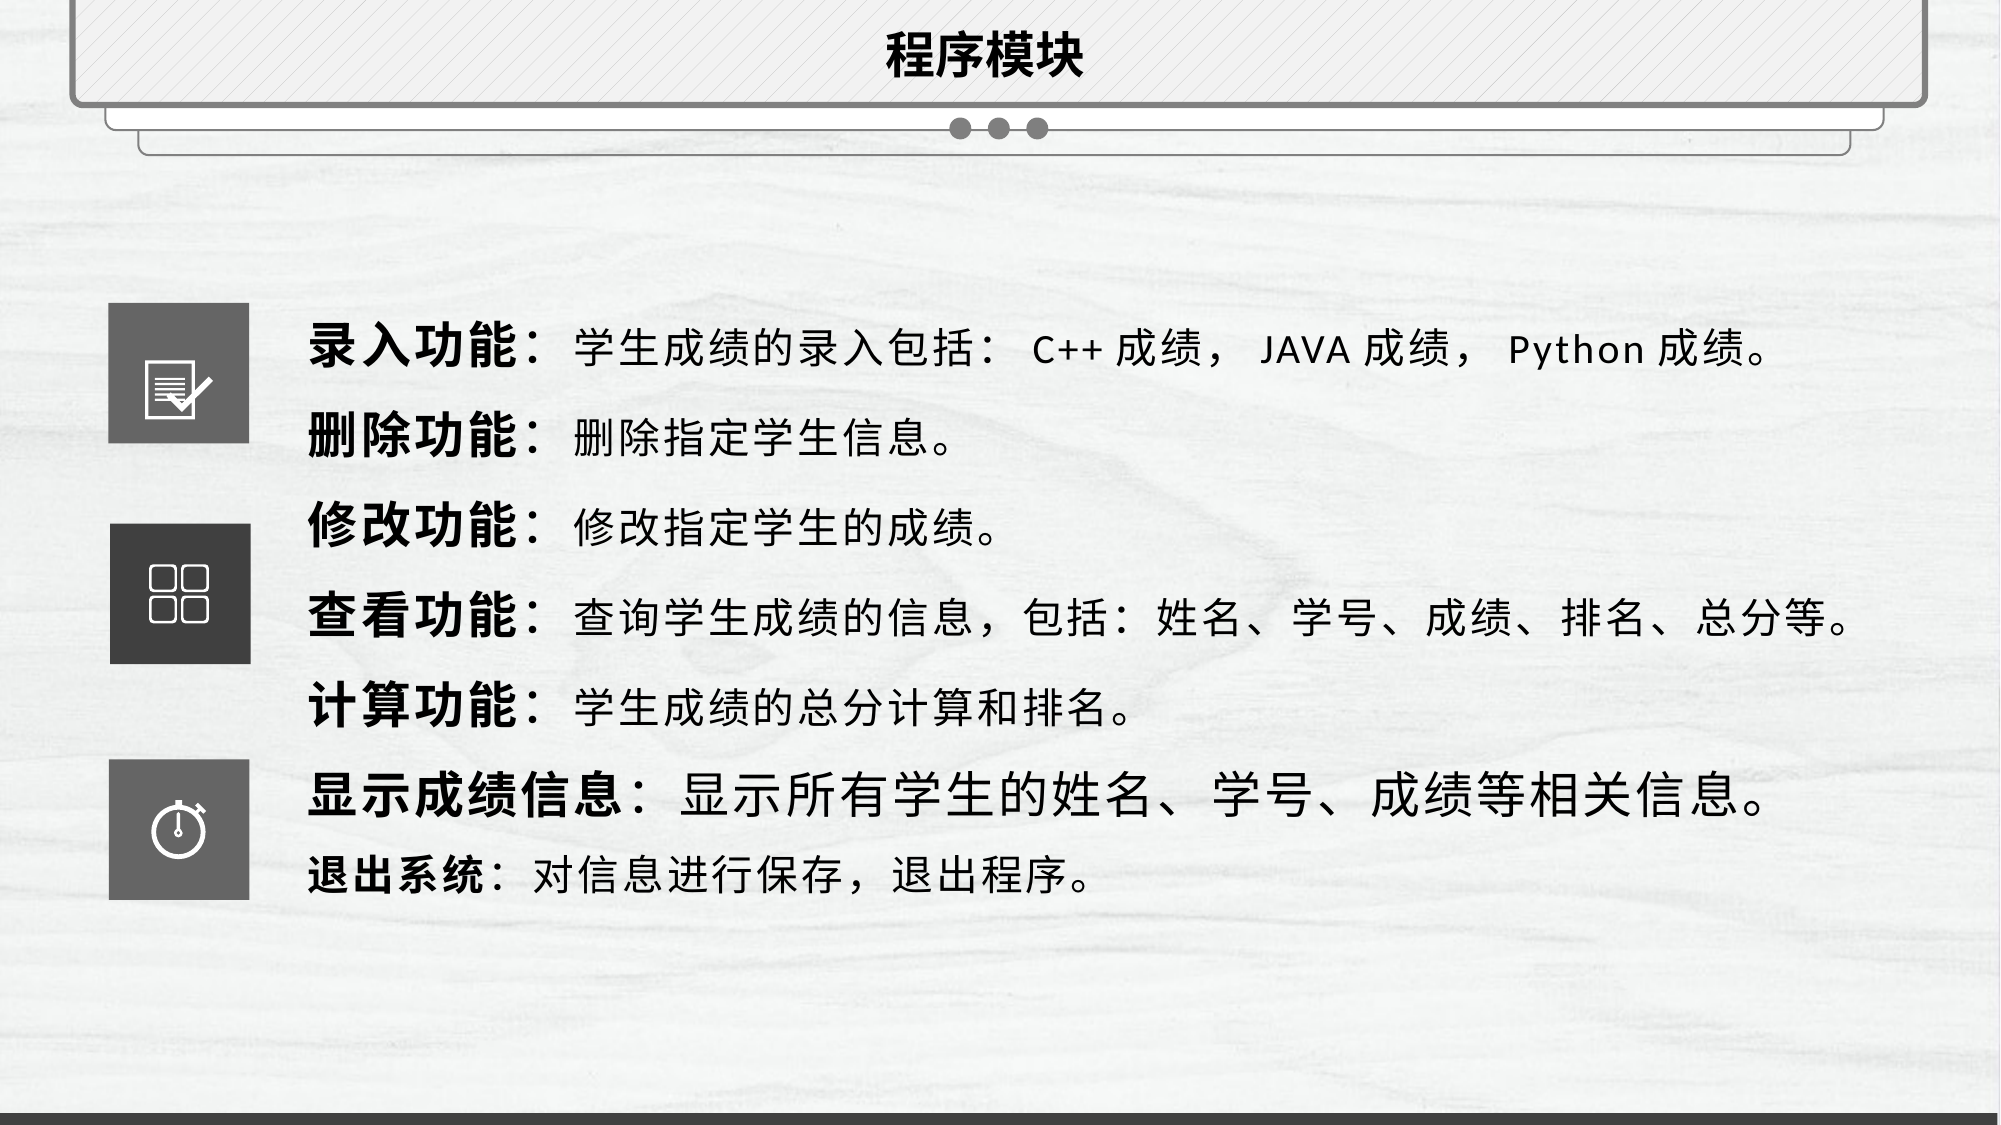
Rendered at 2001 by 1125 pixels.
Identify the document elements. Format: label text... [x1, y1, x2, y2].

text_box 程序模块 [628, 16, 1343, 92]
text_box [144, 359, 215, 421]
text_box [108, 759, 250, 900]
picture [0, 0, 2001, 1125]
text_box [107, 302, 250, 444]
picture [140, 132, 1849, 154]
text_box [110, 523, 251, 665]
text_box 录入功能：学生成绩的录入包括：C++成绩，JAVA成绩，Python成绩。 删除功能：删除指定学生信息。 修改功能：修改指定学生的成绩。 查看功能：查询学生成绩的信息，包括：姓名、学号、成绩、排名、总分等。 计算功能：学生成绩的总分计算和排名。 显示成绩信息：显示所有学生的姓名、学号、成绩等相关信息。 退出系统：对信息进行保存，退出程序。 [293, 275, 1892, 906]
